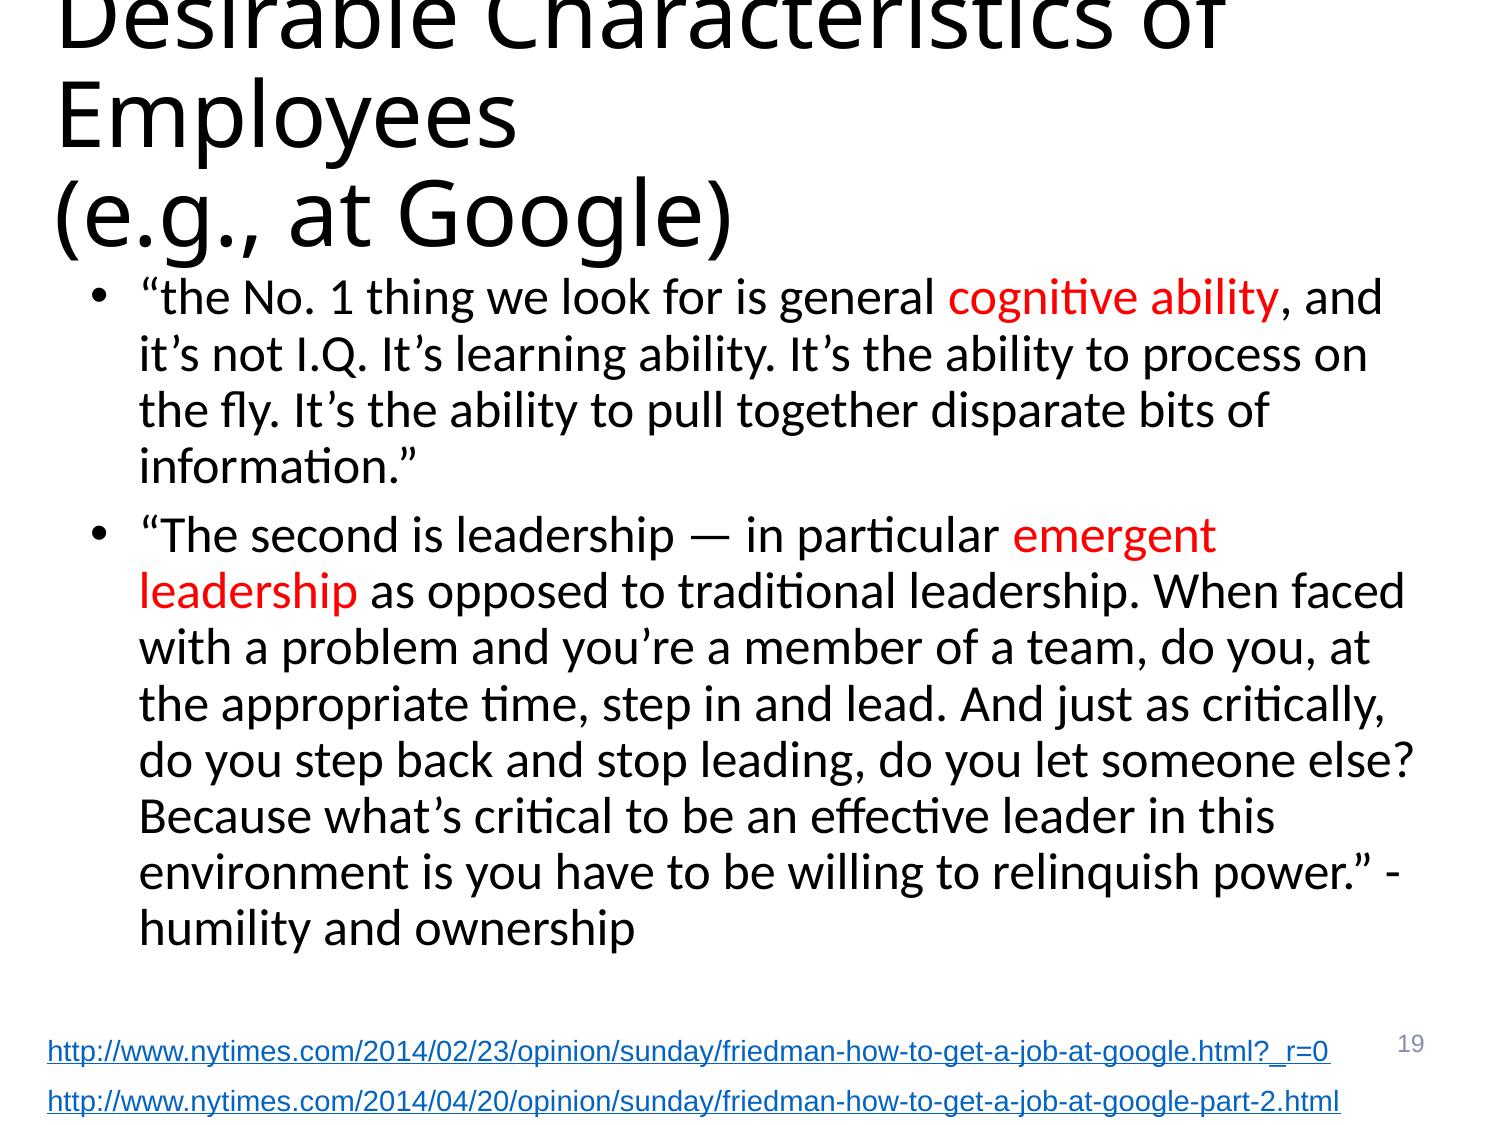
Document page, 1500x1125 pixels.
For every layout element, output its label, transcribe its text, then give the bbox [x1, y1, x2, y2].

text_box http://www.nytimes.com/2014/02/23/opinion/sunday/friedman-how-to-get-a-job-at-google.html?_r=0 [39, 1024, 1500, 1074]
text_box http://www.nytimes.com/2014/04/20/opinion/sunday/friedman-how-to-get-a-job-at-google-part-2.html [39, 1074, 1500, 1125]
list “the No. 1 thing we look for is general cognitive ability, and it’s not I.Q. It’s learning ability. It’s the ability to process on the fly. It’s the ability to pull together disparate bits of information.” “The second is leadership — in particular emergent leadership as opposed to traditional leadership. When faced with a problem and you’re a member of a team, do you, at the appropriate time, step in and lead. And just as critically, do you step back and stop leading, do you let someone else? Because what’s critical to be an effective leader in this environment is you have to be willing to relinquish power.” - humility and ownership [75, 262, 1444, 1024]
title Desirable Characteristics of Employees (e.g., at Google) [39, 25, 1490, 211]
